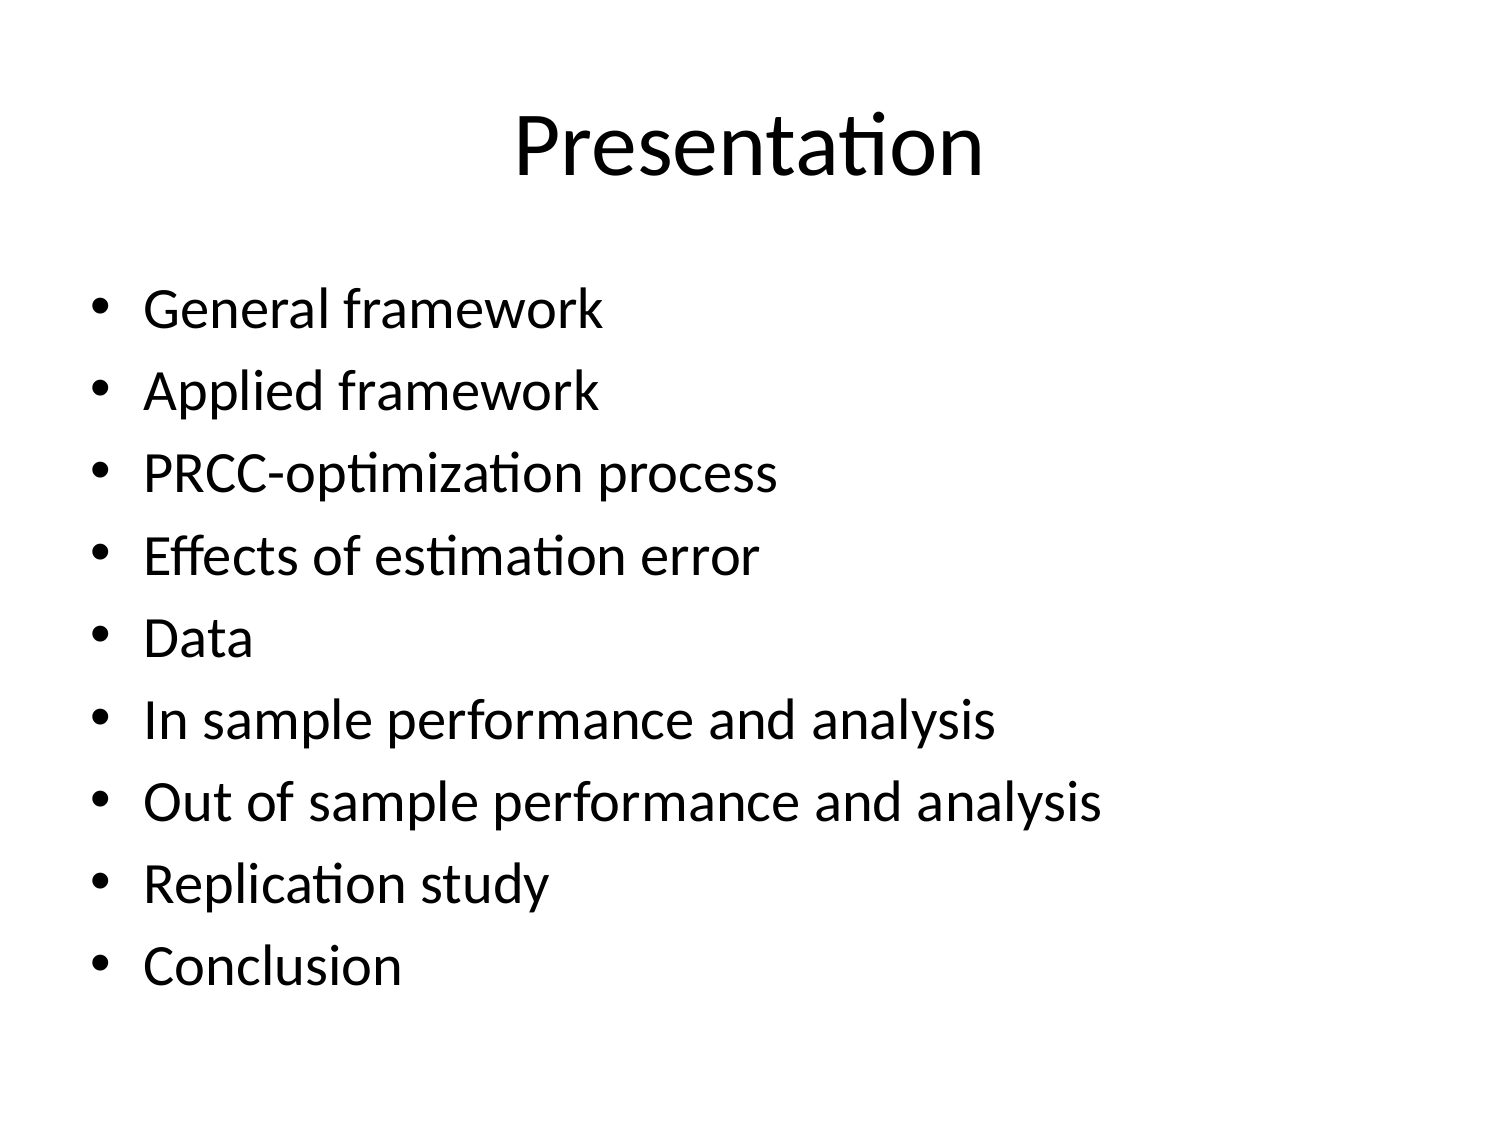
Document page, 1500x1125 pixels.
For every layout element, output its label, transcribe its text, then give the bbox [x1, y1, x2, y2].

title Presentation [75, 45, 1425, 233]
list General framework Applied framework PRCC-optimization process Effects of estimation error Data In sample performance and analysis Out of sample performance and analysis Replication study Conclusion [75, 262, 1425, 1005]
